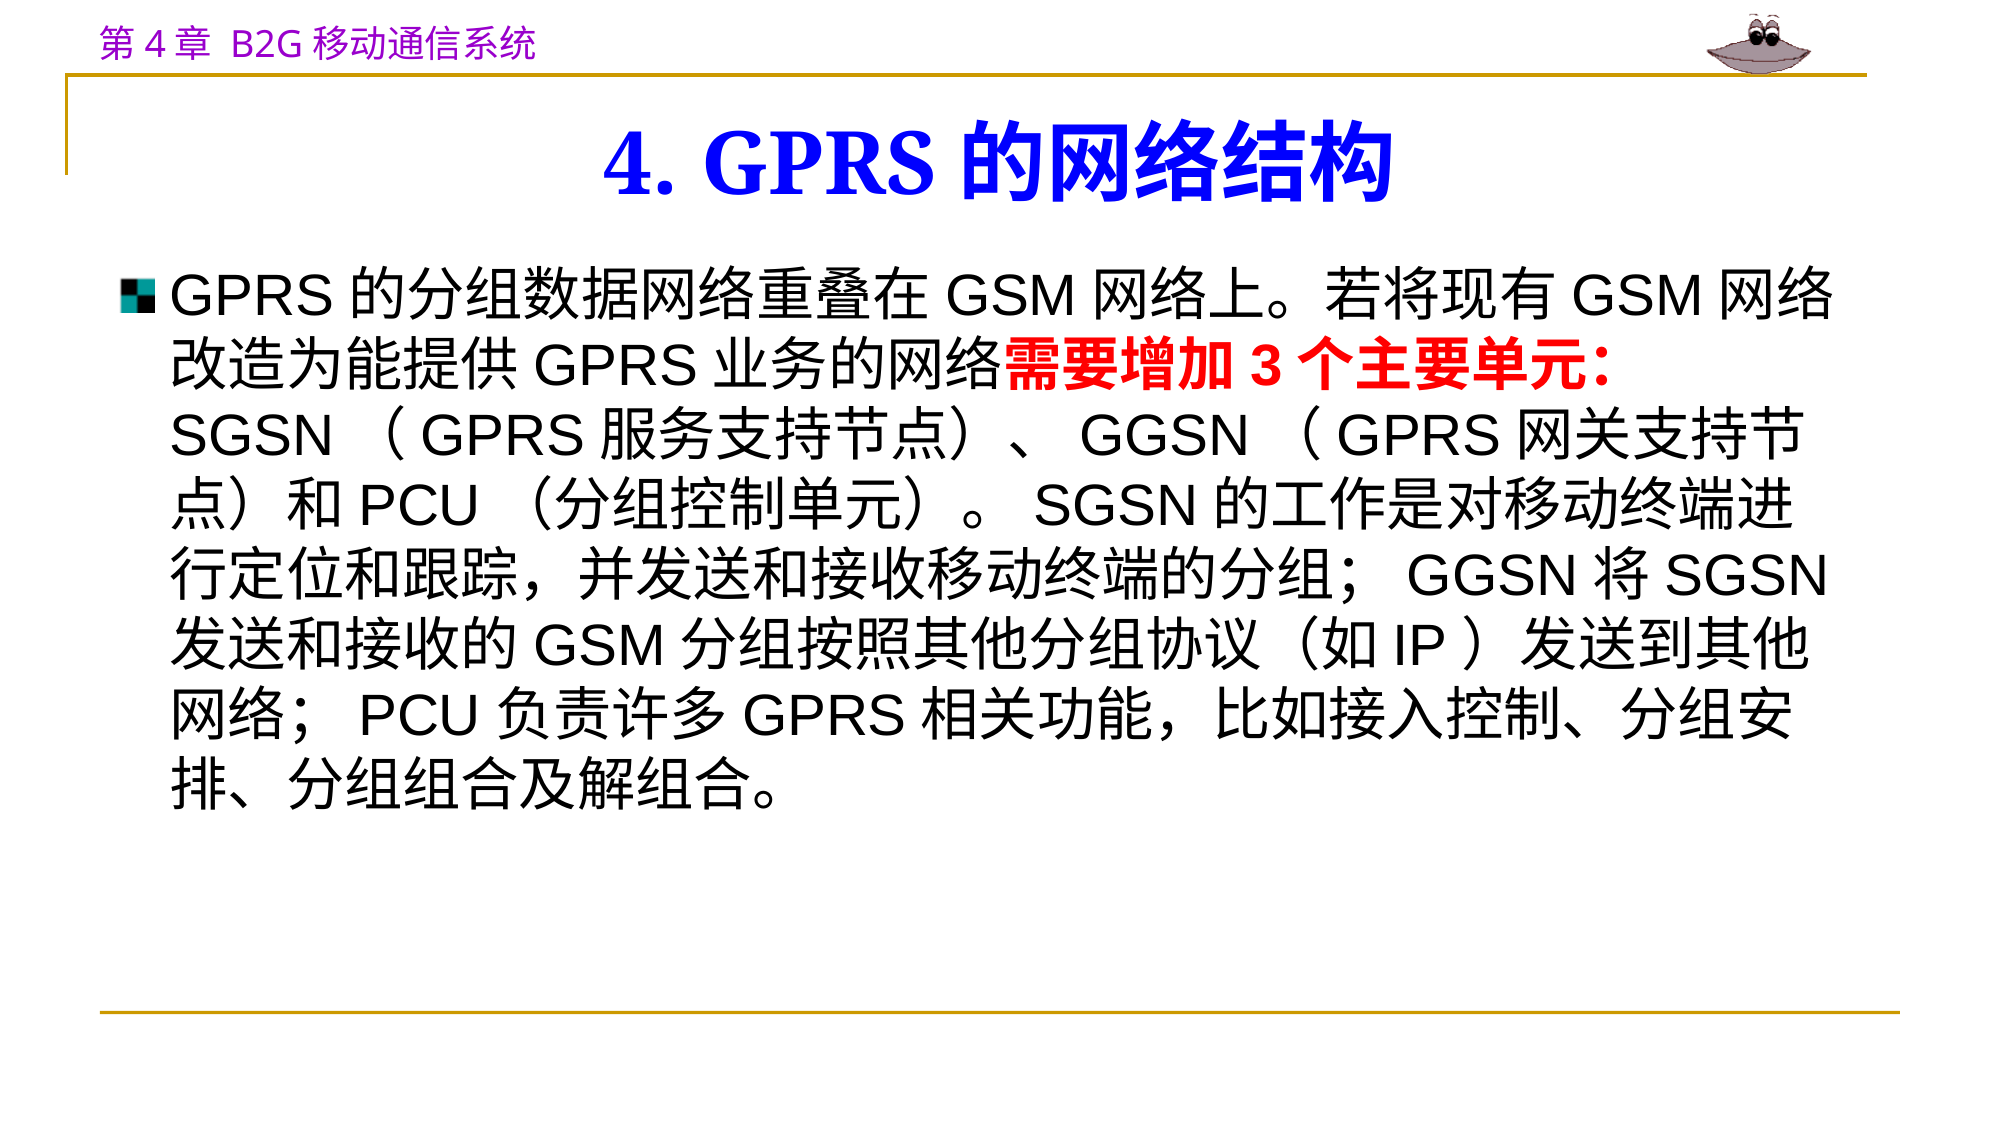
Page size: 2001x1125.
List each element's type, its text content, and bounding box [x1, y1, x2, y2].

title 4. GPRS的网络结构 [99, 99, 1901, 233]
picture [1650, 0, 1817, 87]
list GPRS的分组数据网络重叠在GSM网络上。若将现有GSM网络改造为能提供GPRS业务的网络需要增加3个主要单元：SGSN（GPRS服务支持节点）、GGSN（GPRS网关支持节点）和PCU（分组控制单元）。SGSN的工作是对移动终端进行定位和跟踪，并发送和接收移动终端的分组；GGSN将SGSN发送和接收的GSM分组按照其他分组协议（如IP）发送到其他网络；PCU负责许多GPRS相关功能，比如接入控制、分组安排、分组组合及解组合。 [98, 249, 1866, 926]
picture [113, 271, 155, 313]
